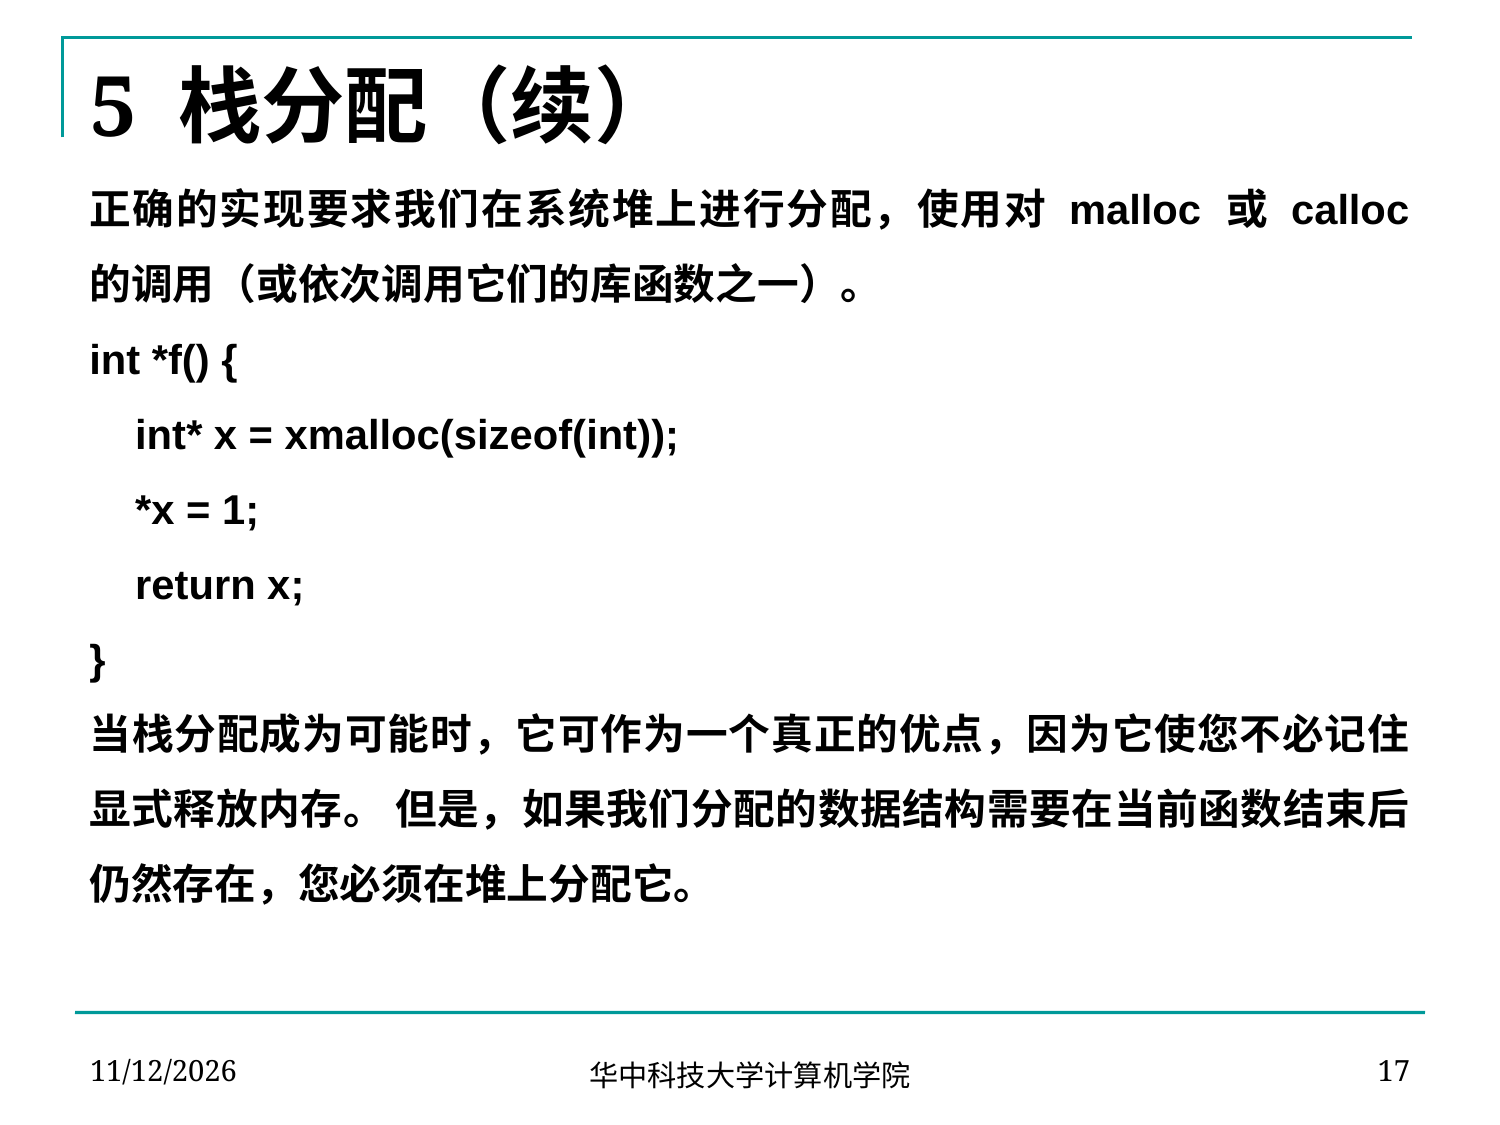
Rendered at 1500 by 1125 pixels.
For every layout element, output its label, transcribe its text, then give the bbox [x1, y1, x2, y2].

slide_number 17 [1074, 1024, 1425, 1100]
footer 华中科技大学计算机学院 [512, 1025, 988, 1100]
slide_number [75, 1024, 425, 1100]
list 正确的实现要求我们在系统堆上进行分配，使用对 malloc 或 calloc 的调用（或依次调用它们的库函数之一）。 int *f() { int* x = xmalloc(sizeof(int)); *x = 1; return x; } 当栈分配成为可能时，它可作为一个真正的优点，因为它使您不必记住显式释放内存。 但是，如果我们分配的数据结构需要在当前函数结束后仍然存在，您必须在堆上分配它。 [74, 149, 1425, 1013]
title 5 栈分配（续） [75, 45, 1425, 163]
